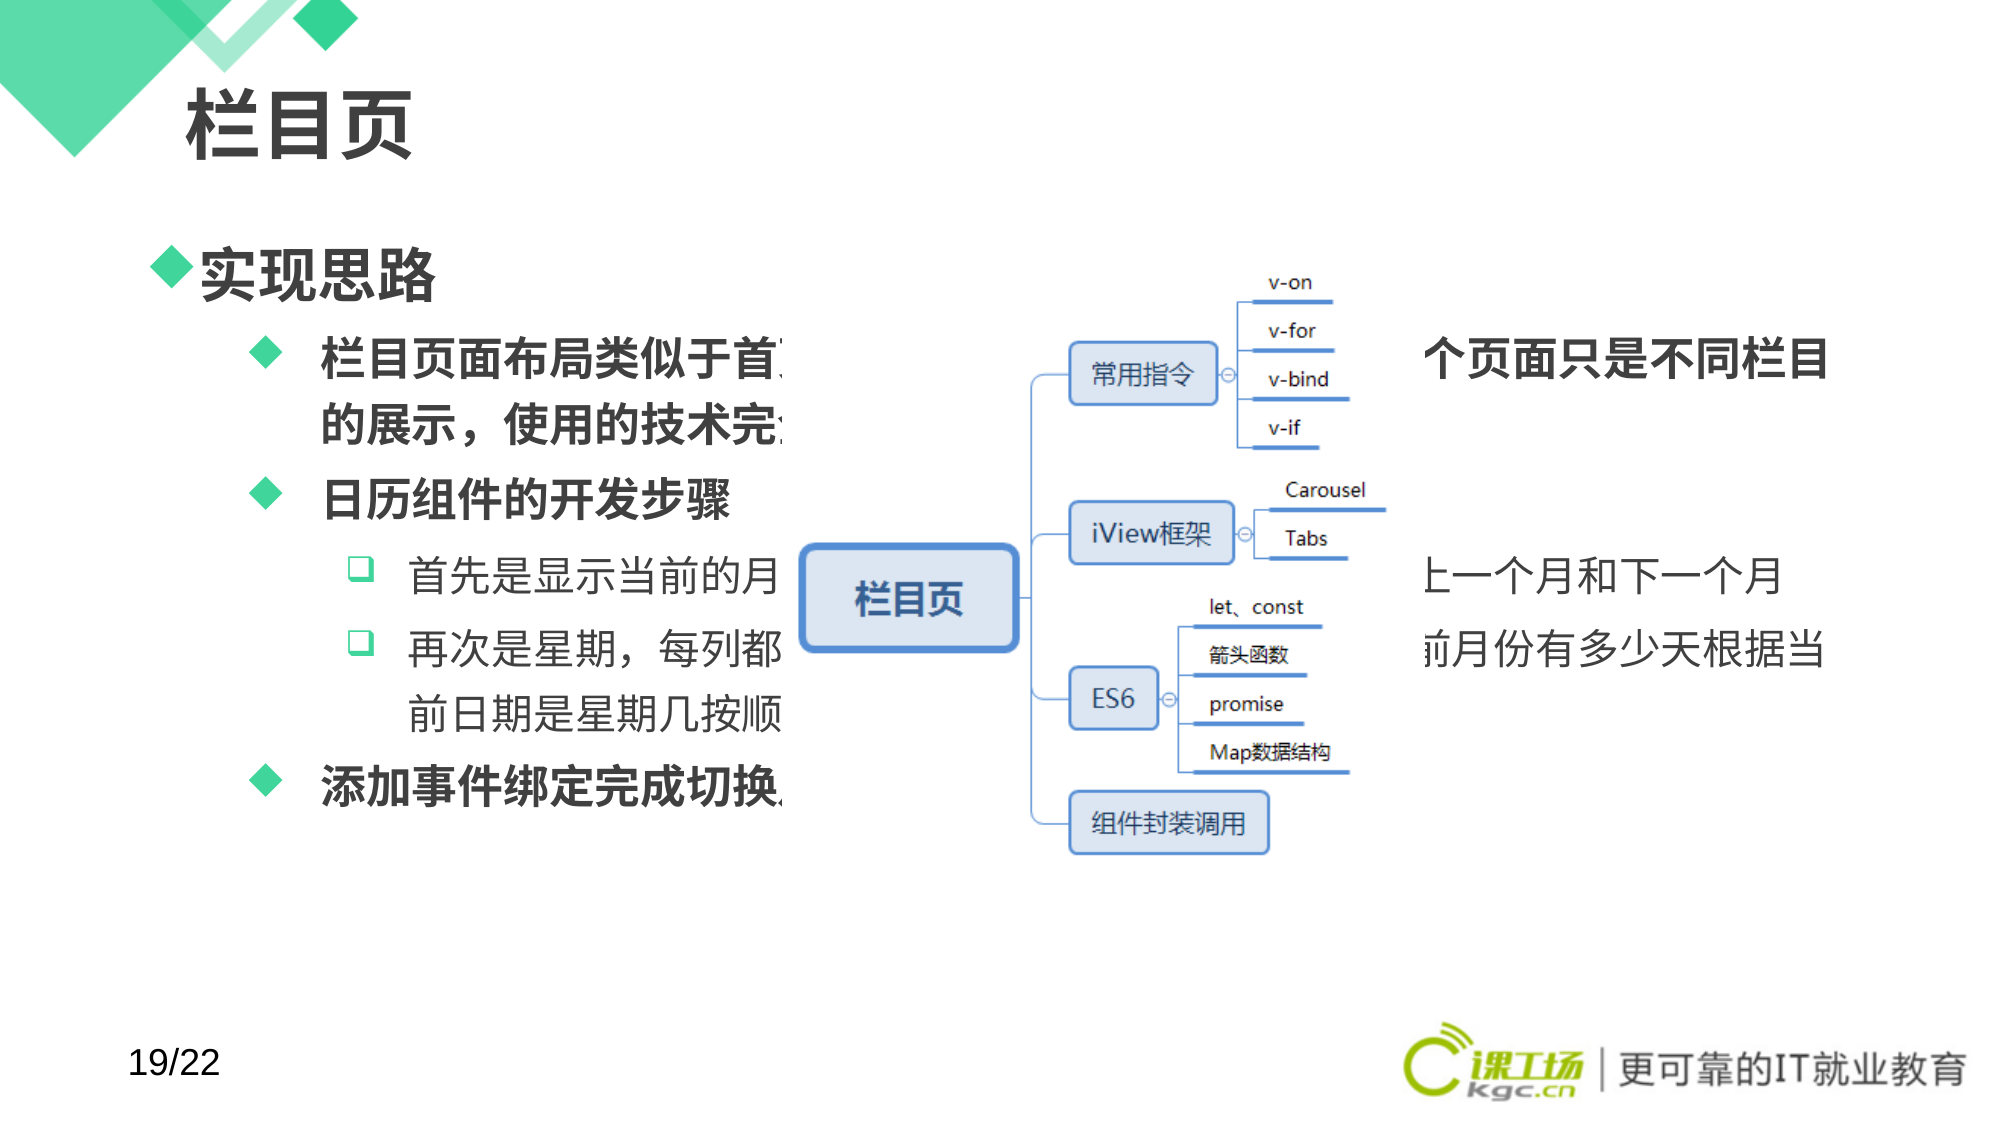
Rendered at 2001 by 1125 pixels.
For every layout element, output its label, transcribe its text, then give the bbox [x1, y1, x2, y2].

picture [0, 0, 2000, 1125]
list 实现思路 栏目页面布局类似于首页布局，而且栏目页中包含的5个页面只是不同栏目的展示，使用的技术完全一致 日历组件的开发步骤 首先是显示当前的月份，其次是显示两个按钮可以点击上一个月和下一个月 再次是星期，每列都有一个值对应着星期几，最后是当前月份有多少天根据当前日期是星期几按顺序排列到页面上 添加事件绑定完成切换月份功能的实现 [126, 214, 1880, 1006]
title 栏目页 [129, 45, 1692, 201]
